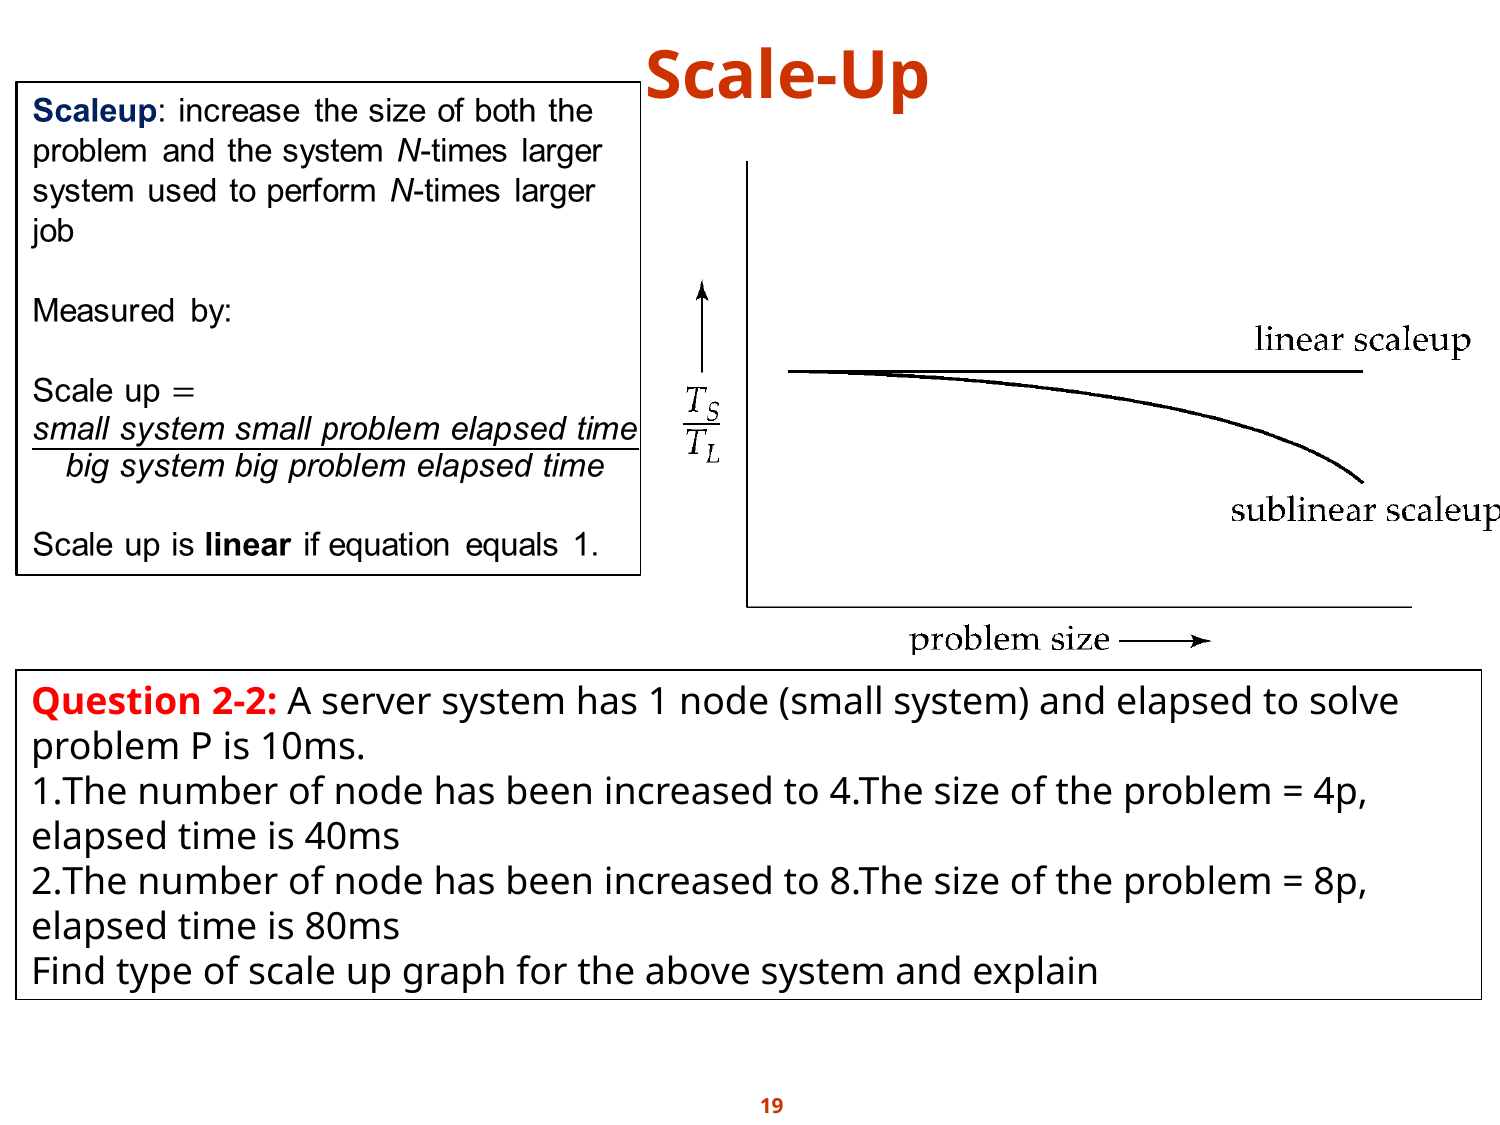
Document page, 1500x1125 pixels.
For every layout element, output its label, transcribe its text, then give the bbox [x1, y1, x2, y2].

text_box [16, 81, 641, 575]
title Scale-Up [126, 19, 1451, 120]
text_box Question 2-2: A server system has 1 node (small system) and elapsed to solve problem P is 10ms. The number of node has been increased to 4.The size of the problem = 4p, elapsed time is 40ms The number of node has been increased to 8.The size of the problem = 8p, elapsed time is 80ms Find type of scale up graph for the above system and explain [16, 669, 1482, 1000]
picture [683, 161, 1500, 655]
